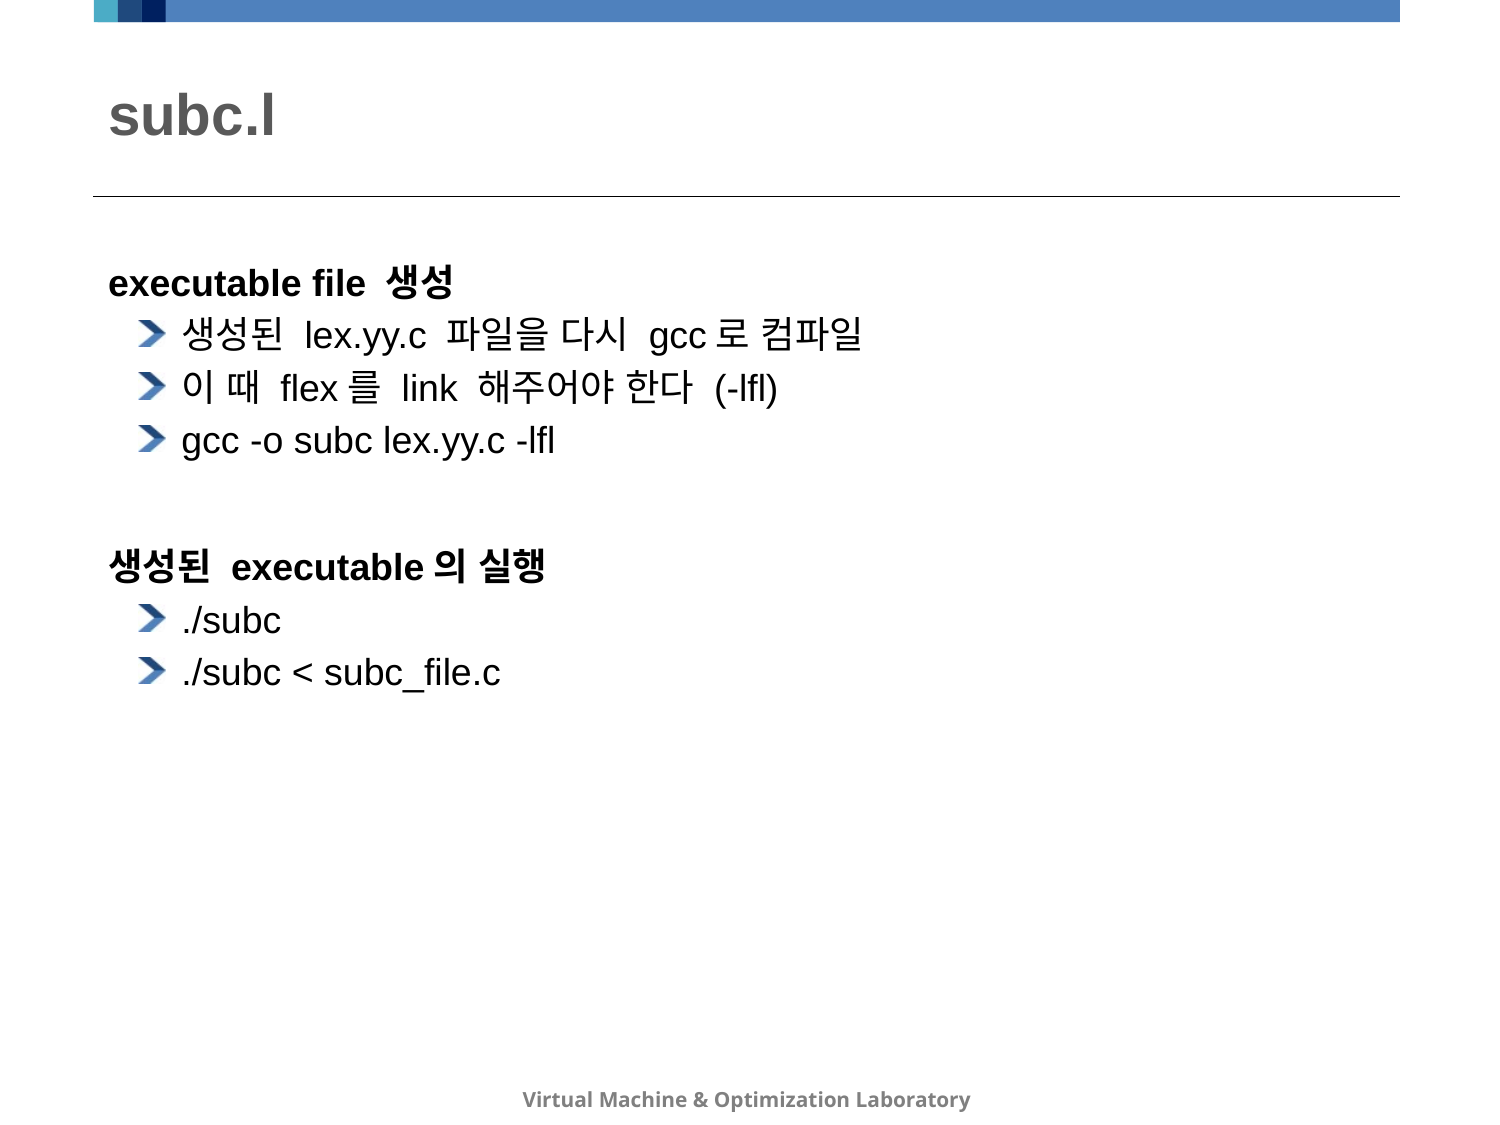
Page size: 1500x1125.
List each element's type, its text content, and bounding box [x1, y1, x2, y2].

picture [138, 372, 167, 400]
picture [138, 320, 167, 347]
picture [138, 604, 167, 632]
picture [138, 657, 167, 684]
picture [138, 425, 167, 452]
title subc.l [93, 55, 1400, 169]
list executable file 생성 생성된 lex.yy.c 파일을 다시 gcc로 컴파일 이 때 flex를 link 해주어야 한다 (-lfl) gcc -o subc lex.yy.c -lfl 생성된 executable의 실행 ./subc ./subc < subc_file.c [93, 251, 1400, 1052]
